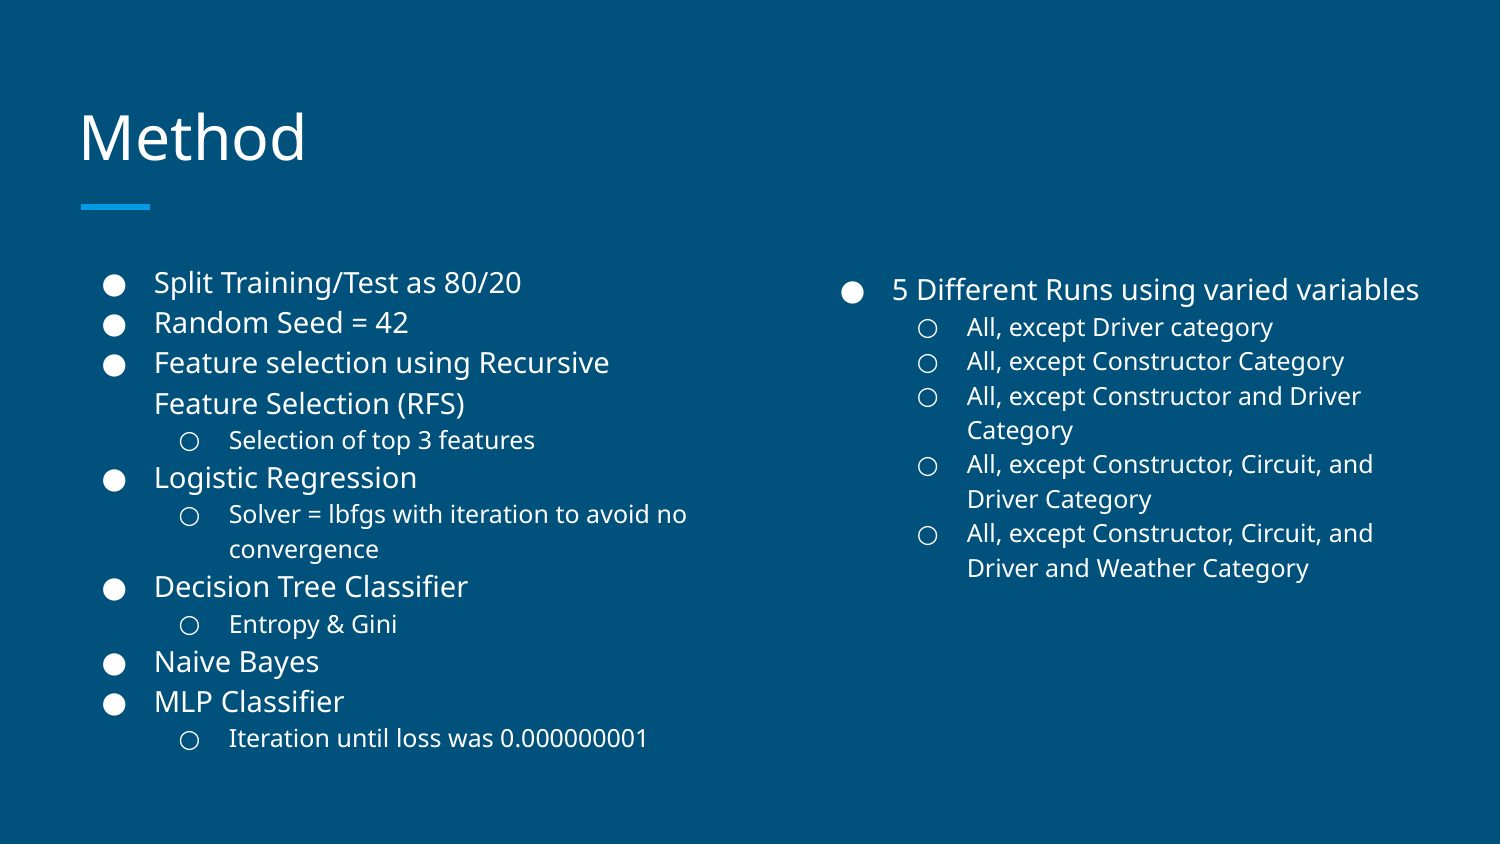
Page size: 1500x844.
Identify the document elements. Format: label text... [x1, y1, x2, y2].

list Split Training/Test as 80/20 Random Seed = 42 Feature selection using Recursive Feature Selection (RFS) Selection of top 3 features Logistic Regression Solver = lbfgs with iteration to avoid no convergence Decision Tree Classifier Entropy & Gini Naive Bayes MLP Classifier Iteration until loss was 0.000000001 [63, 244, 722, 750]
title Method [63, 75, 1437, 188]
list 5 Different Runs using varied variables All, except Driver category All, except Constructor Category All, except Constructor and Driver Category All, except Constructor, Circuit, and Driver Category All, except Constructor, Circuit, and Driver and Weather Category [801, 251, 1461, 757]
